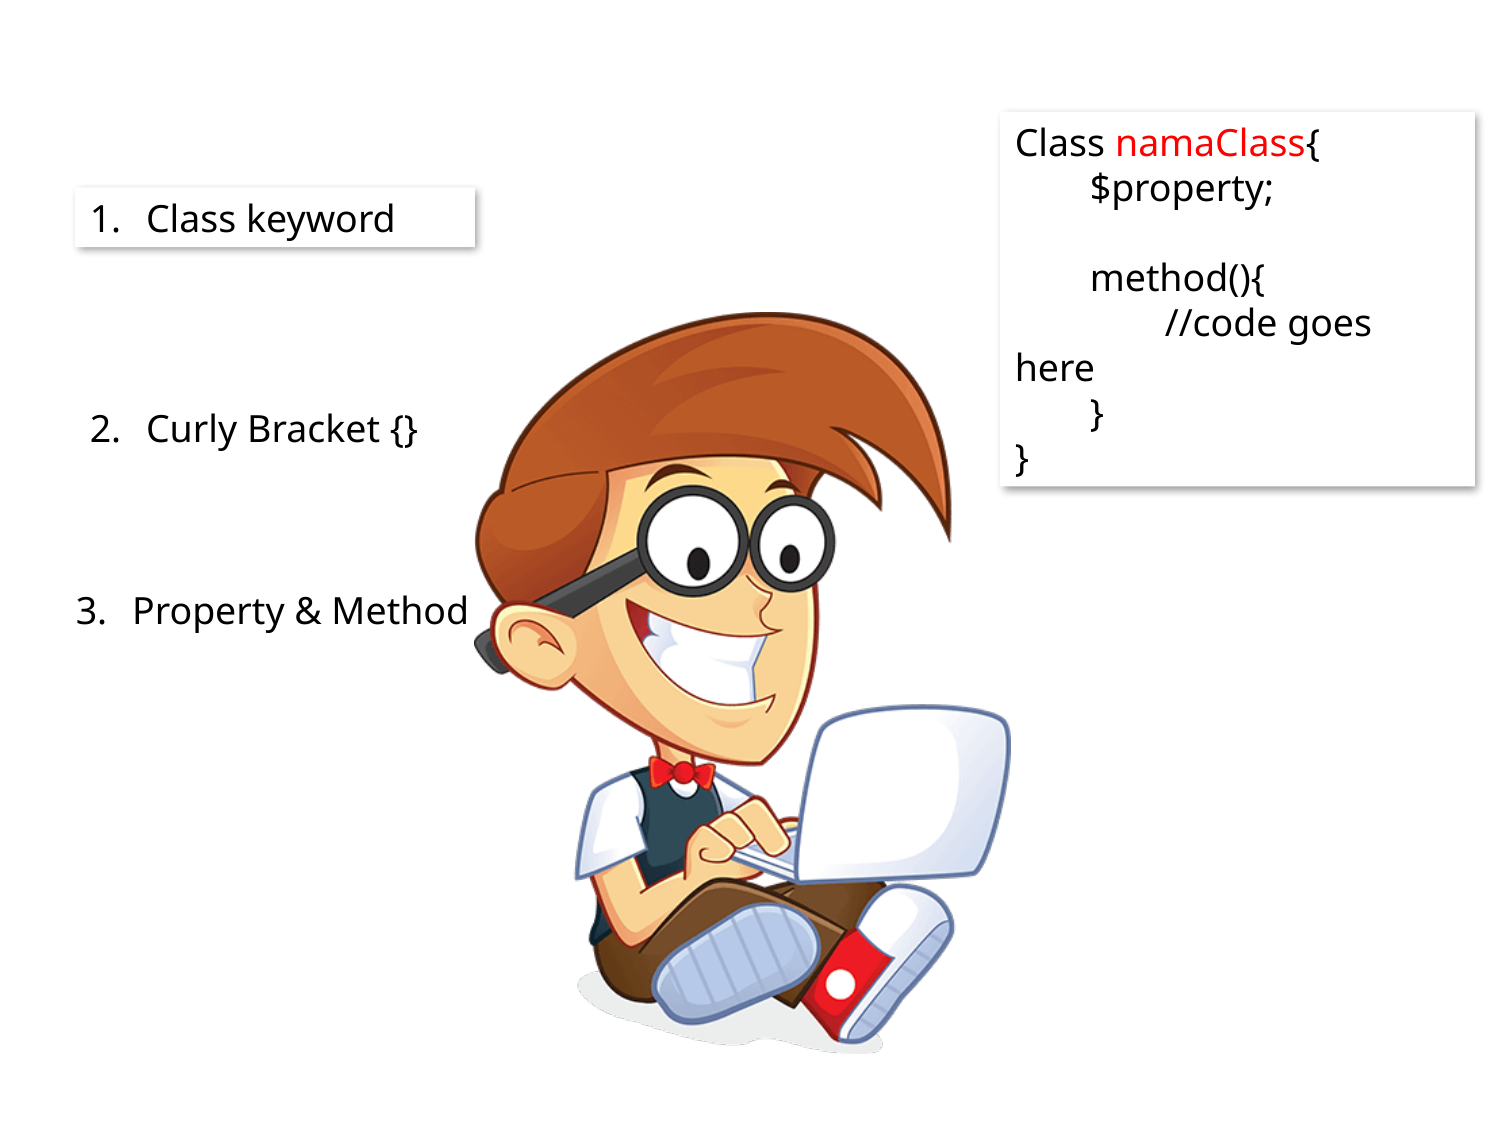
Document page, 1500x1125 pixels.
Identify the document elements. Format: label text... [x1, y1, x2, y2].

picture [474, 312, 1011, 1055]
text_box A Curly Bracket {} Property & Method [61, 490, 469, 640]
text_box A Curly Bracket {} [75, 352, 469, 458]
text_box Class namaClass{ $property; method(){ //code goes here } } [999, 111, 1475, 487]
text_box Class keyword [75, 187, 475, 248]
